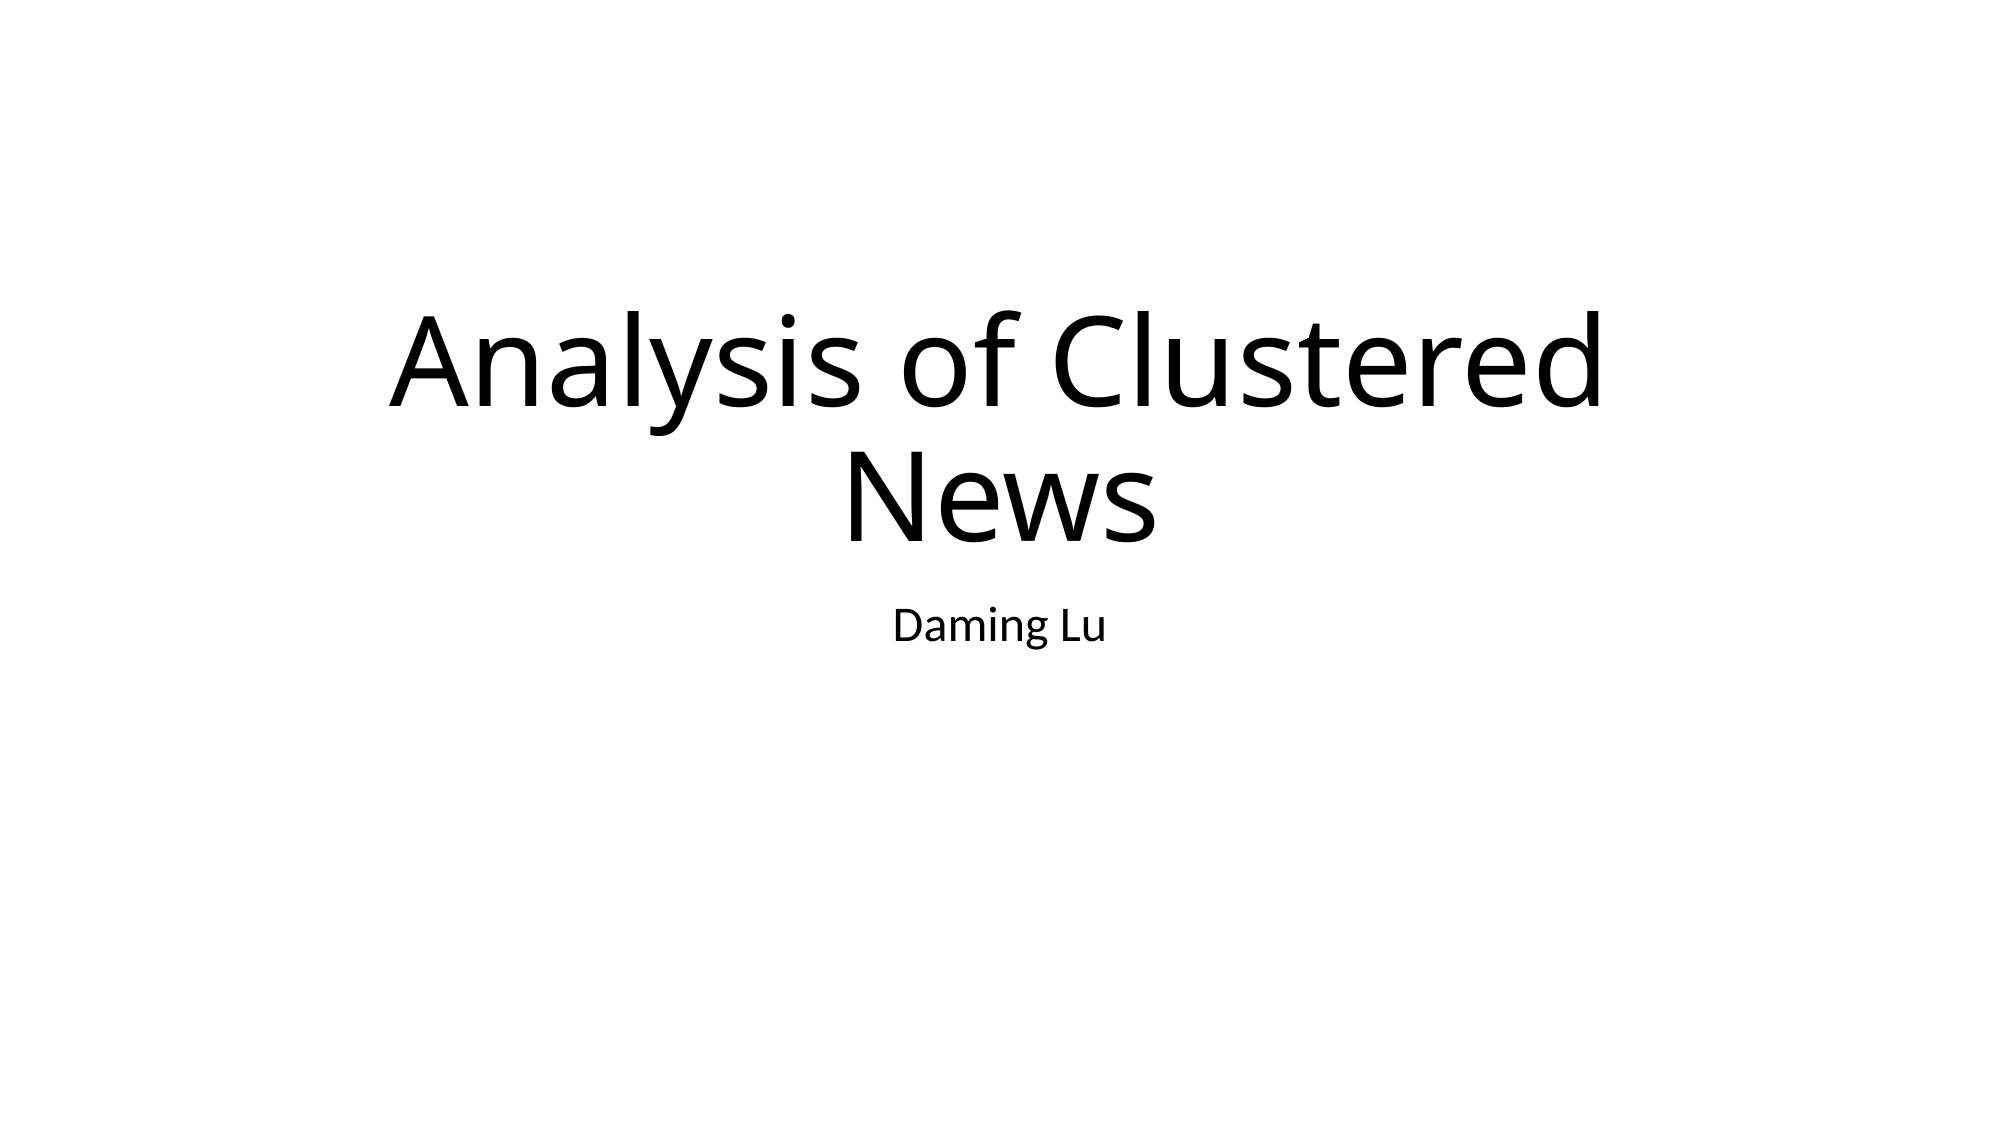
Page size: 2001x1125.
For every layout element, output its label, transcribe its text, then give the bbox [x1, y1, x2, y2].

title Analysis of Clustered News [249, 184, 1750, 576]
subtitle Daming Lu [249, 590, 1750, 863]
